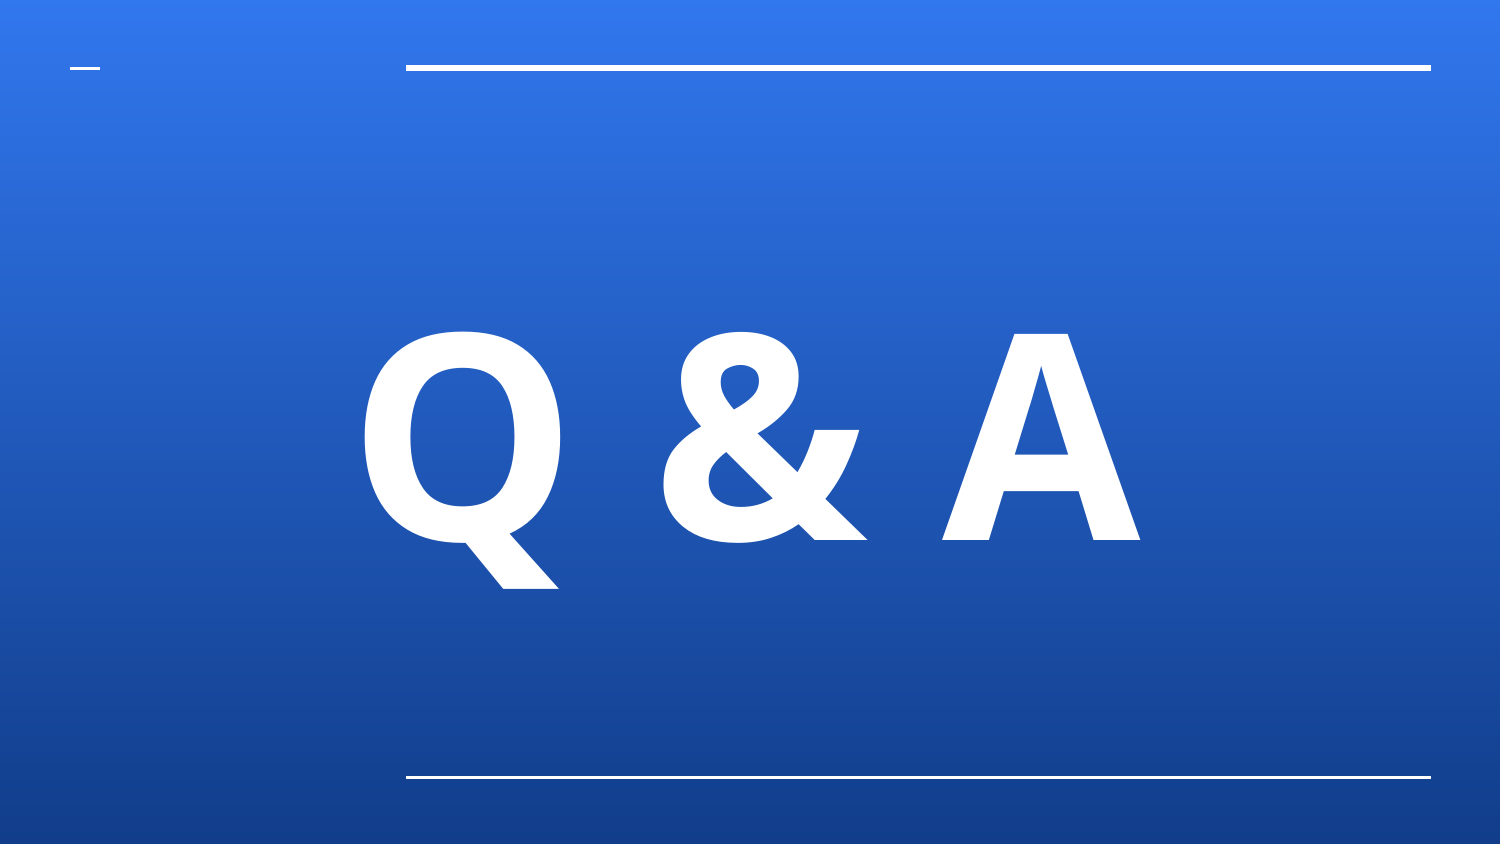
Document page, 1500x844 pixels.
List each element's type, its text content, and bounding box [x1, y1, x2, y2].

title Q & A [334, 238, 1373, 492]
